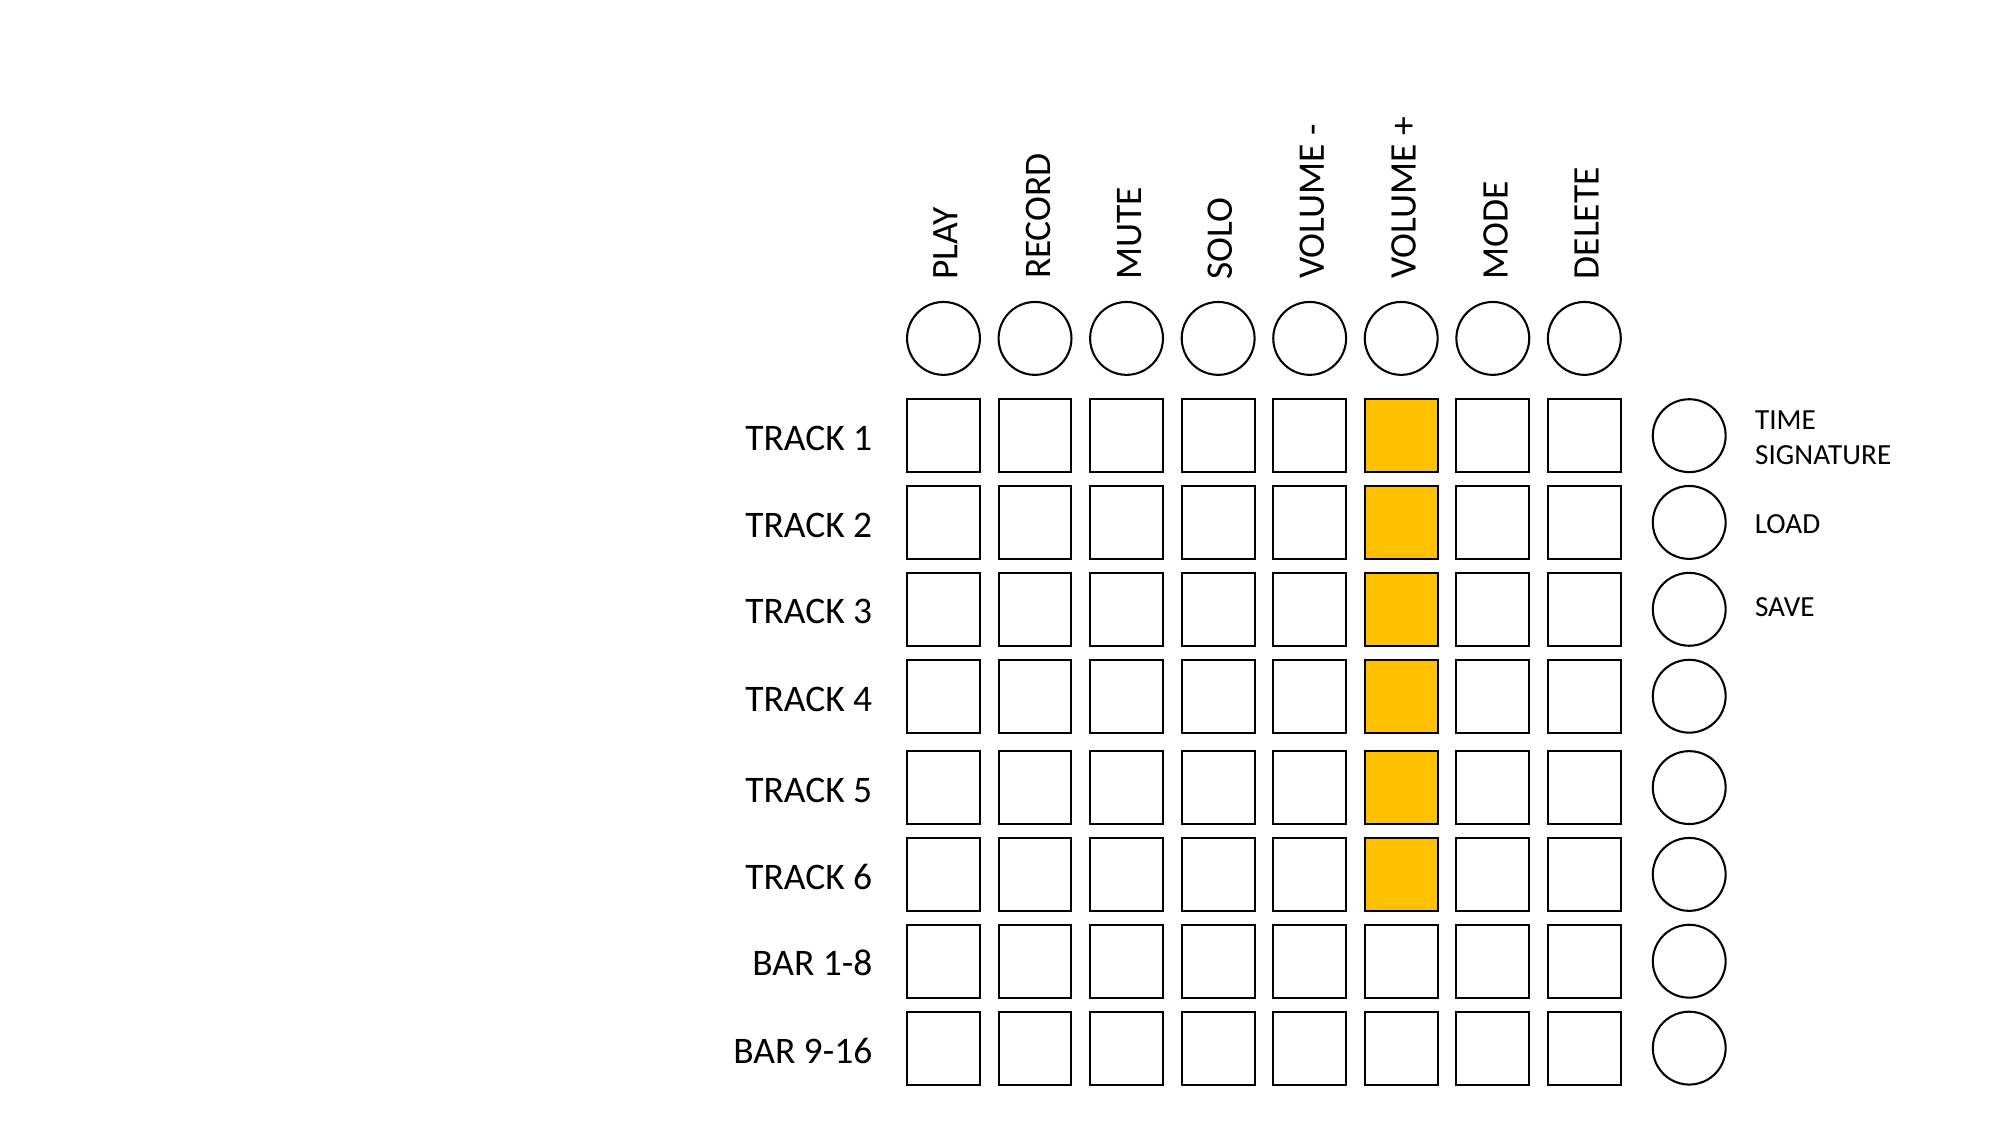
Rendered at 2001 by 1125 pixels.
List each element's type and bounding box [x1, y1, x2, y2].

text_box [717, 100, 1907, 1085]
